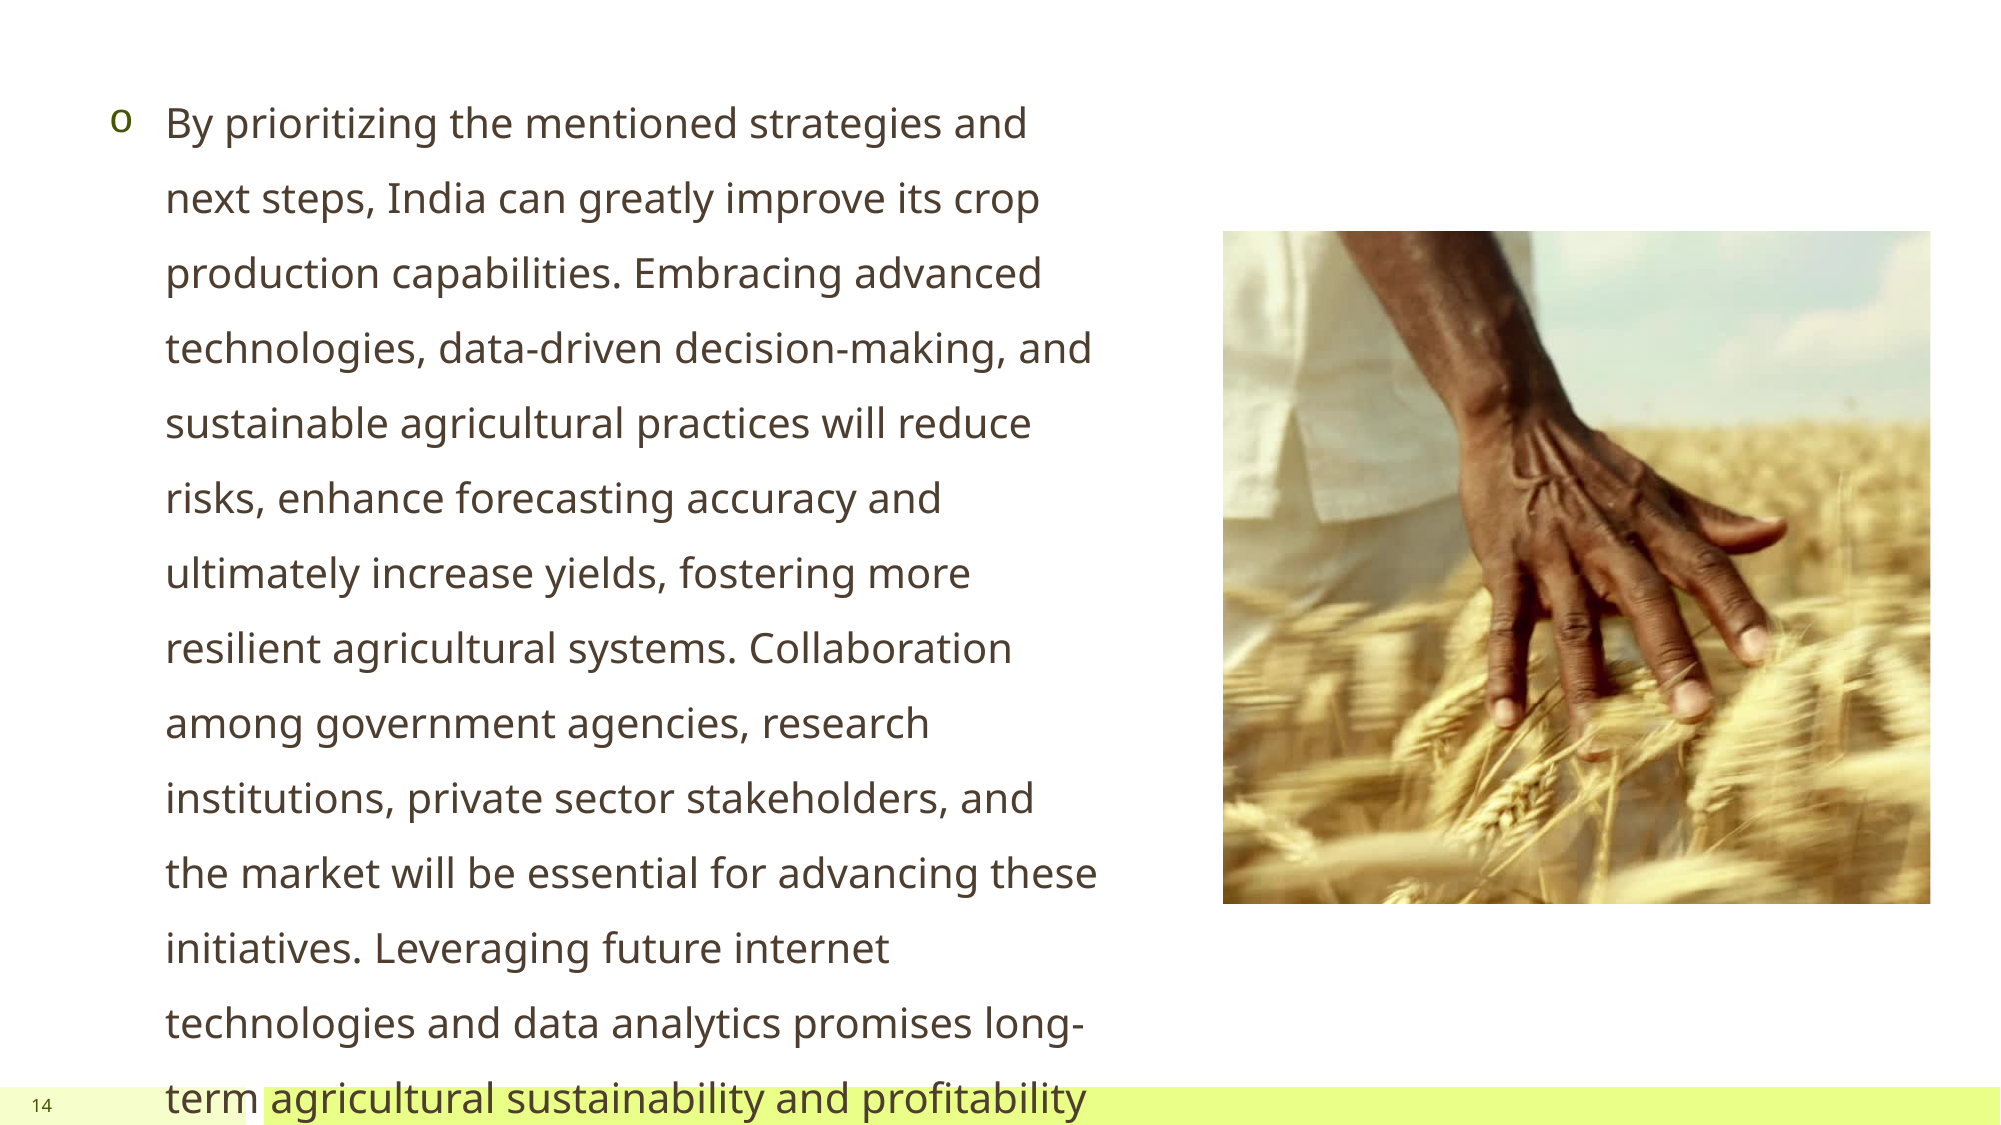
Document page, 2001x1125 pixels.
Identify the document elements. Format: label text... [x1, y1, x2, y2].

picture [1222, 231, 1931, 904]
slide_number 14 [0, 1087, 68, 1125]
text_box By prioritizing the mentioned strategies and next steps, India can greatly improve its crop production capabilities. Embracing advanced technologies, data-driven decision-making, and sustainable agricultural practices will reduce risks, enhance forecasting accuracy and ultimately increase yields, fostering more resilient agricultural systems. Collaboration among government agencies, research institutions, private sector stakeholders, and the market will be essential for advancing these initiatives. Leveraging future internet technologies and data analytics promises long-term agricultural sustainability and profitability for Indian farmers. [93, 63, 1125, 1071]
